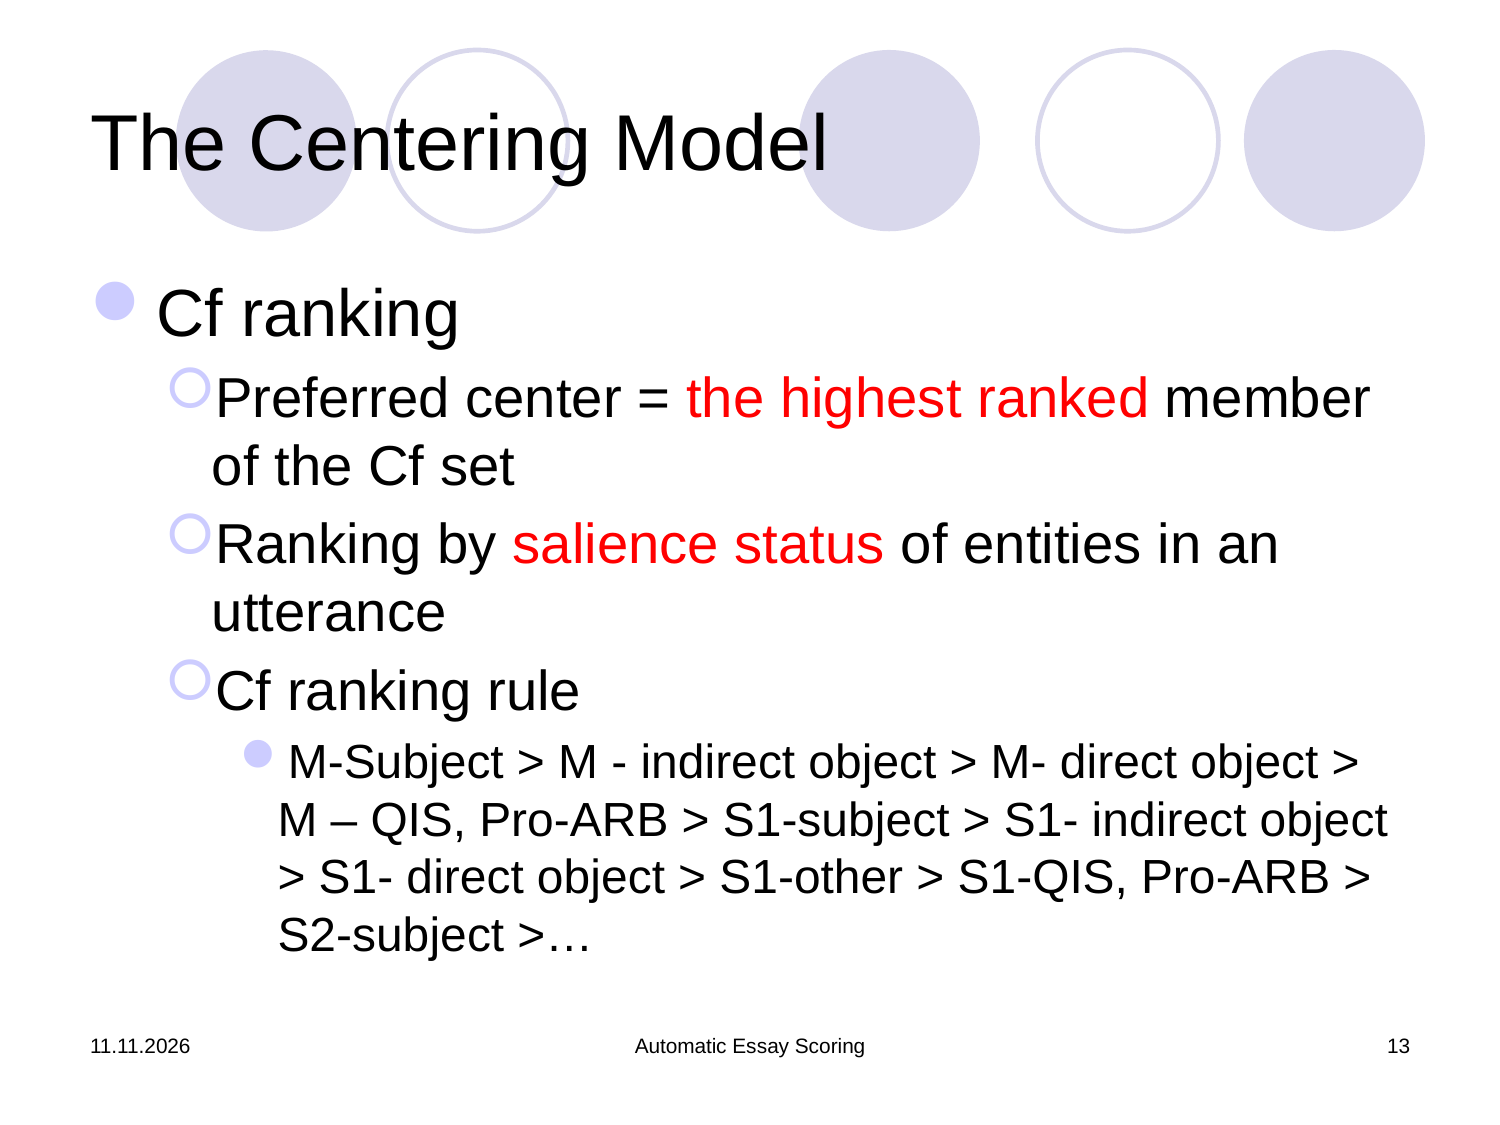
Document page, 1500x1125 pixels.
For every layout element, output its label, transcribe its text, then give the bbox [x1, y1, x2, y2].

title The Centering Model [75, 45, 1425, 233]
footer Automatic Essay Scoring [512, 1024, 988, 1101]
list Cf ranking Preferred center = the highest ranked member of the Cf set Ranking by salience status of entities in an utterance Cf ranking rule M-Subject > M - indirect object > M- direct object > M – QIS, Pro-ARB > S1-subject > S1- indirect object > S1- direct object > S1-other > S1-QIS, Pro-ARB > S2-subject >… [75, 262, 1425, 1006]
slide_number 13 [1074, 1024, 1426, 1101]
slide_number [74, 1024, 426, 1101]
